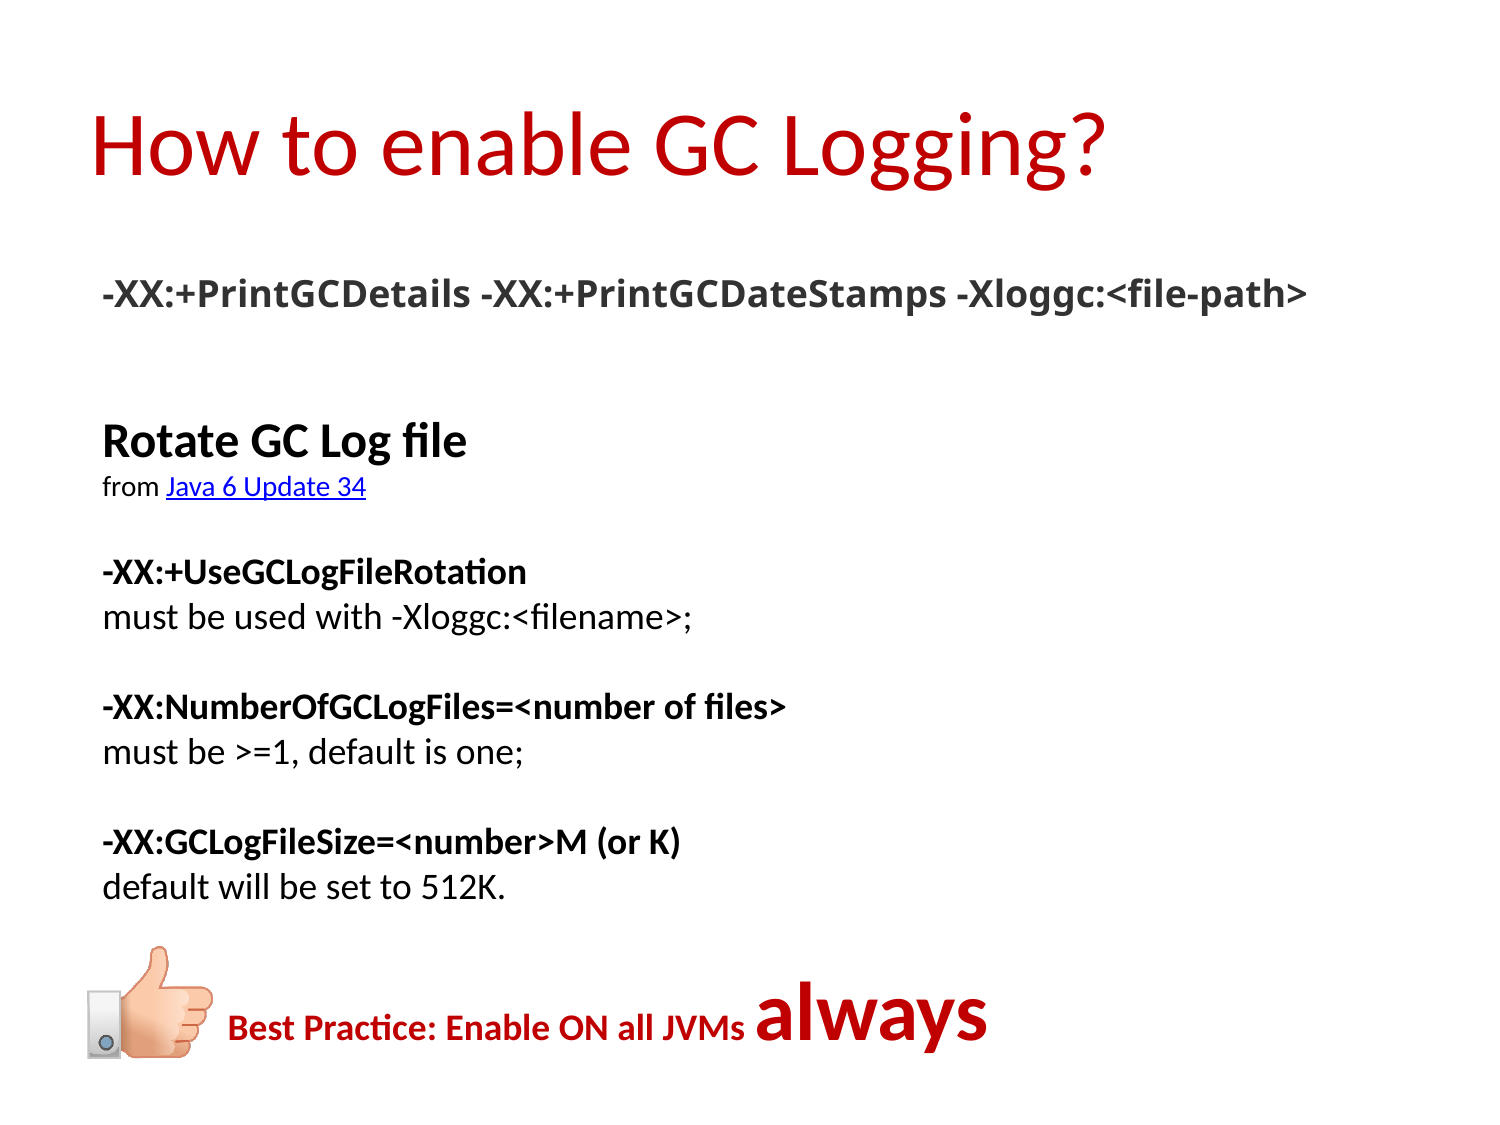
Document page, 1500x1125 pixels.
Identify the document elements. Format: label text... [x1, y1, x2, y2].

text_box Rotate GC Log file from Java 6 Update 34 -XX:+UseGCLogFileRotation must be used with -Xloggc:<filename>; -XX:NumberOfGCLogFiles=<number of files> must be >=1, default is one; -XX:GCLogFileSize=<number>M (or K) default will be set to 512K. [87, 399, 913, 915]
text_box -XX:+PrintGCDetails -XX:+PrintGCDateStamps -Xloggc:<file-path> [87, 262, 1413, 323]
text_box Best Practice: Enable ON all JVMs always [213, 950, 1004, 1065]
picture [87, 946, 214, 1059]
title How to enable GC Logging? [75, 45, 1425, 233]
